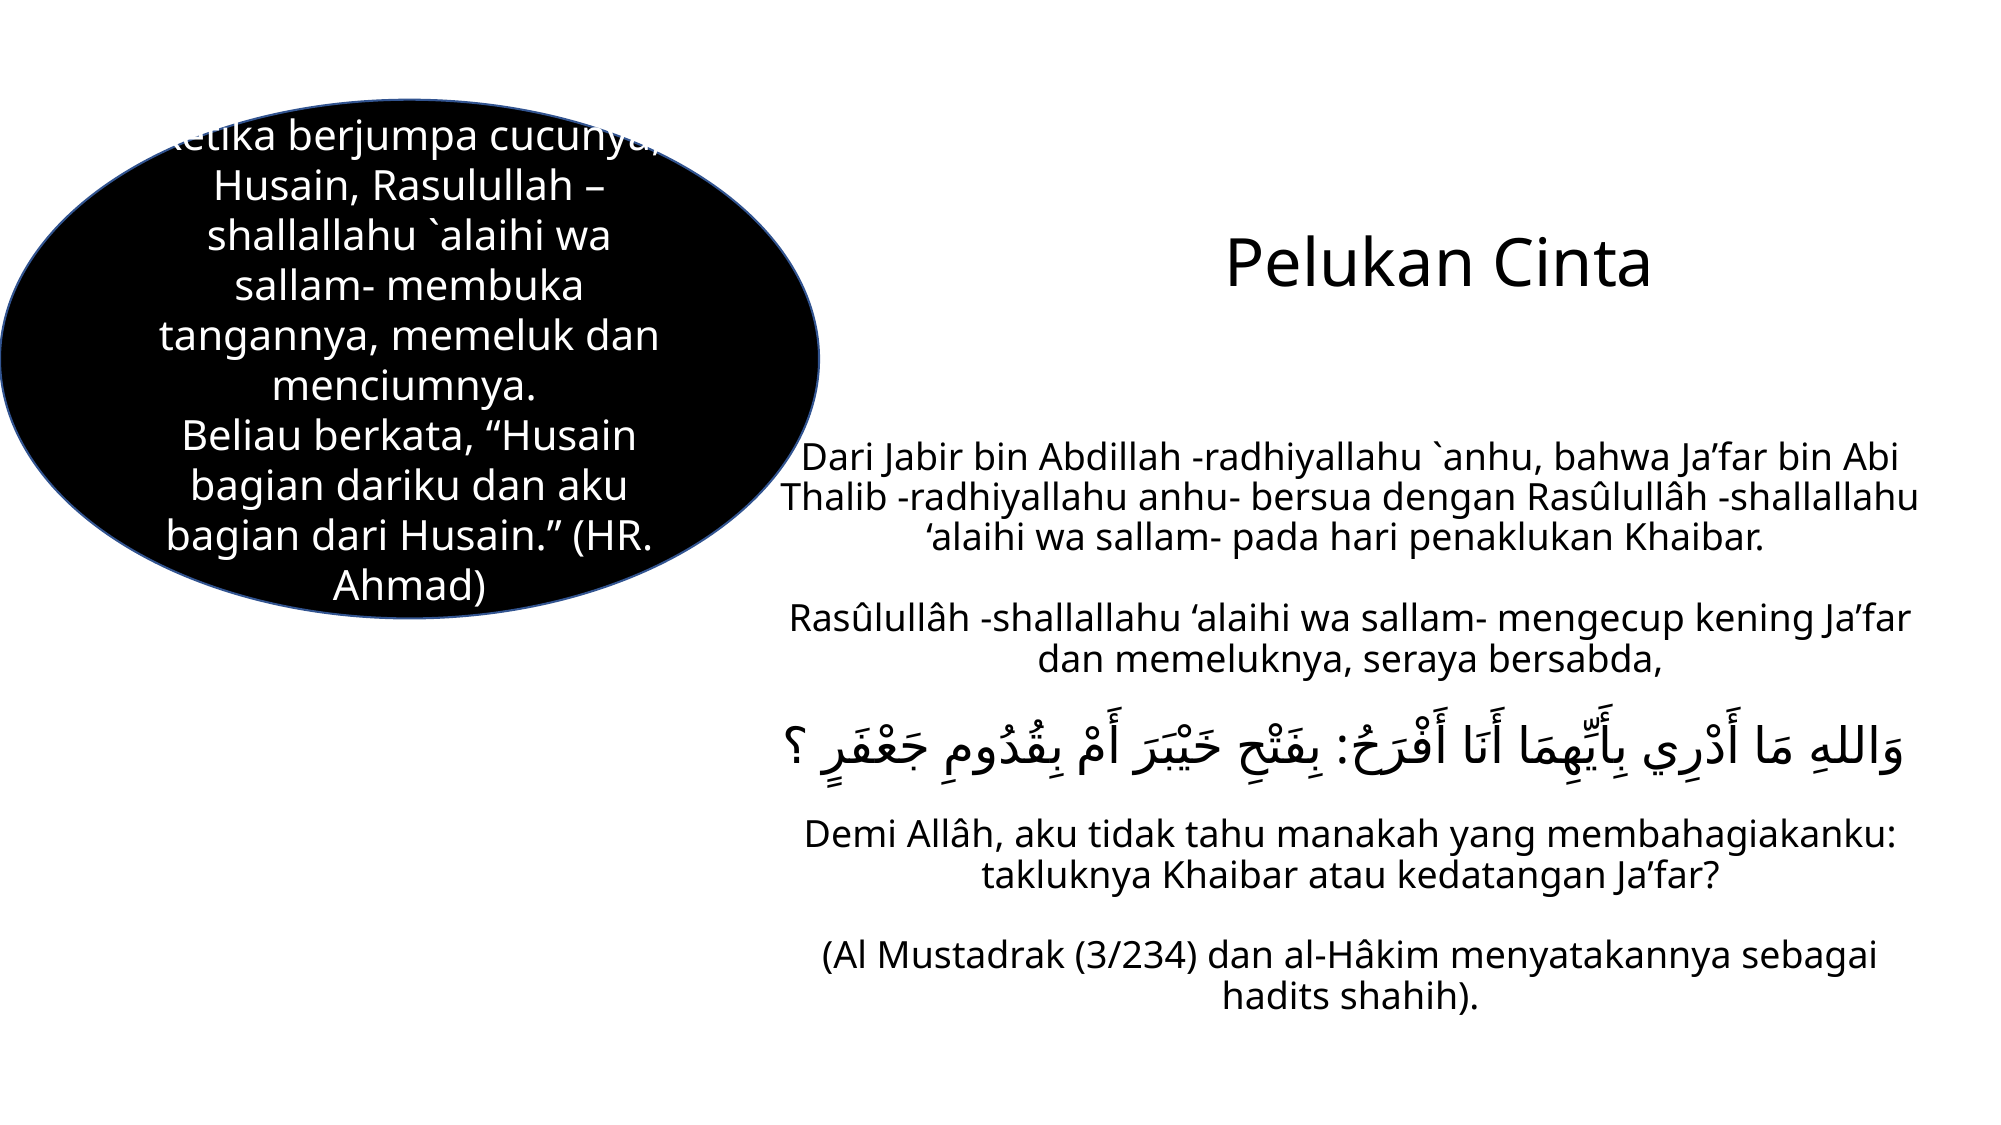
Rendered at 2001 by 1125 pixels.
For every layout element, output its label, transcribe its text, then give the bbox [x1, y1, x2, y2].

text_box Pelukan Cinta [1209, 212, 1859, 307]
title Dari Jabir bin Abdillah -radhiyallahu `anhu, bahwa Ja’far bin Abi Thalib -radhiyallahu anhu- bersua dengan Rasûlullâh -shallallahu ‘alaihi wa sallam- pada hari penaklukan Khaibar. Rasûlullâh -shallallahu ‘alaihi wa sallam- mengecup kening Ja’far dan memeluknya, seraya bersabda, وَاللهِ مَا أَدْرِي بِأَيِّهِمَا أَنَا أَفْرَحُ: بِفَتْحِ خَيْبَرَ أَمْ بِقُدُومِ جَعْفَرٍ ؟ Demi Allâh, aku tidak tahu manakah yang membahagiakanku: takluknya Khaibar atau kedatangan Ja’far? (Al Mustadrak (3/234) dan al-Hâkim menyatakannya sebagai hadits shahih). [763, 378, 1939, 1077]
text_box Ketika berjumpa cucunya, Husain, Rasulullah –shallallahu `alaihi wa sallam- membuka tangannya, memeluk dan menciumnya. Beliau berkata, “Husain bagian dariku dan aku bagian dari Husain.” (HR. Ahmad) [0, 98, 821, 620]
